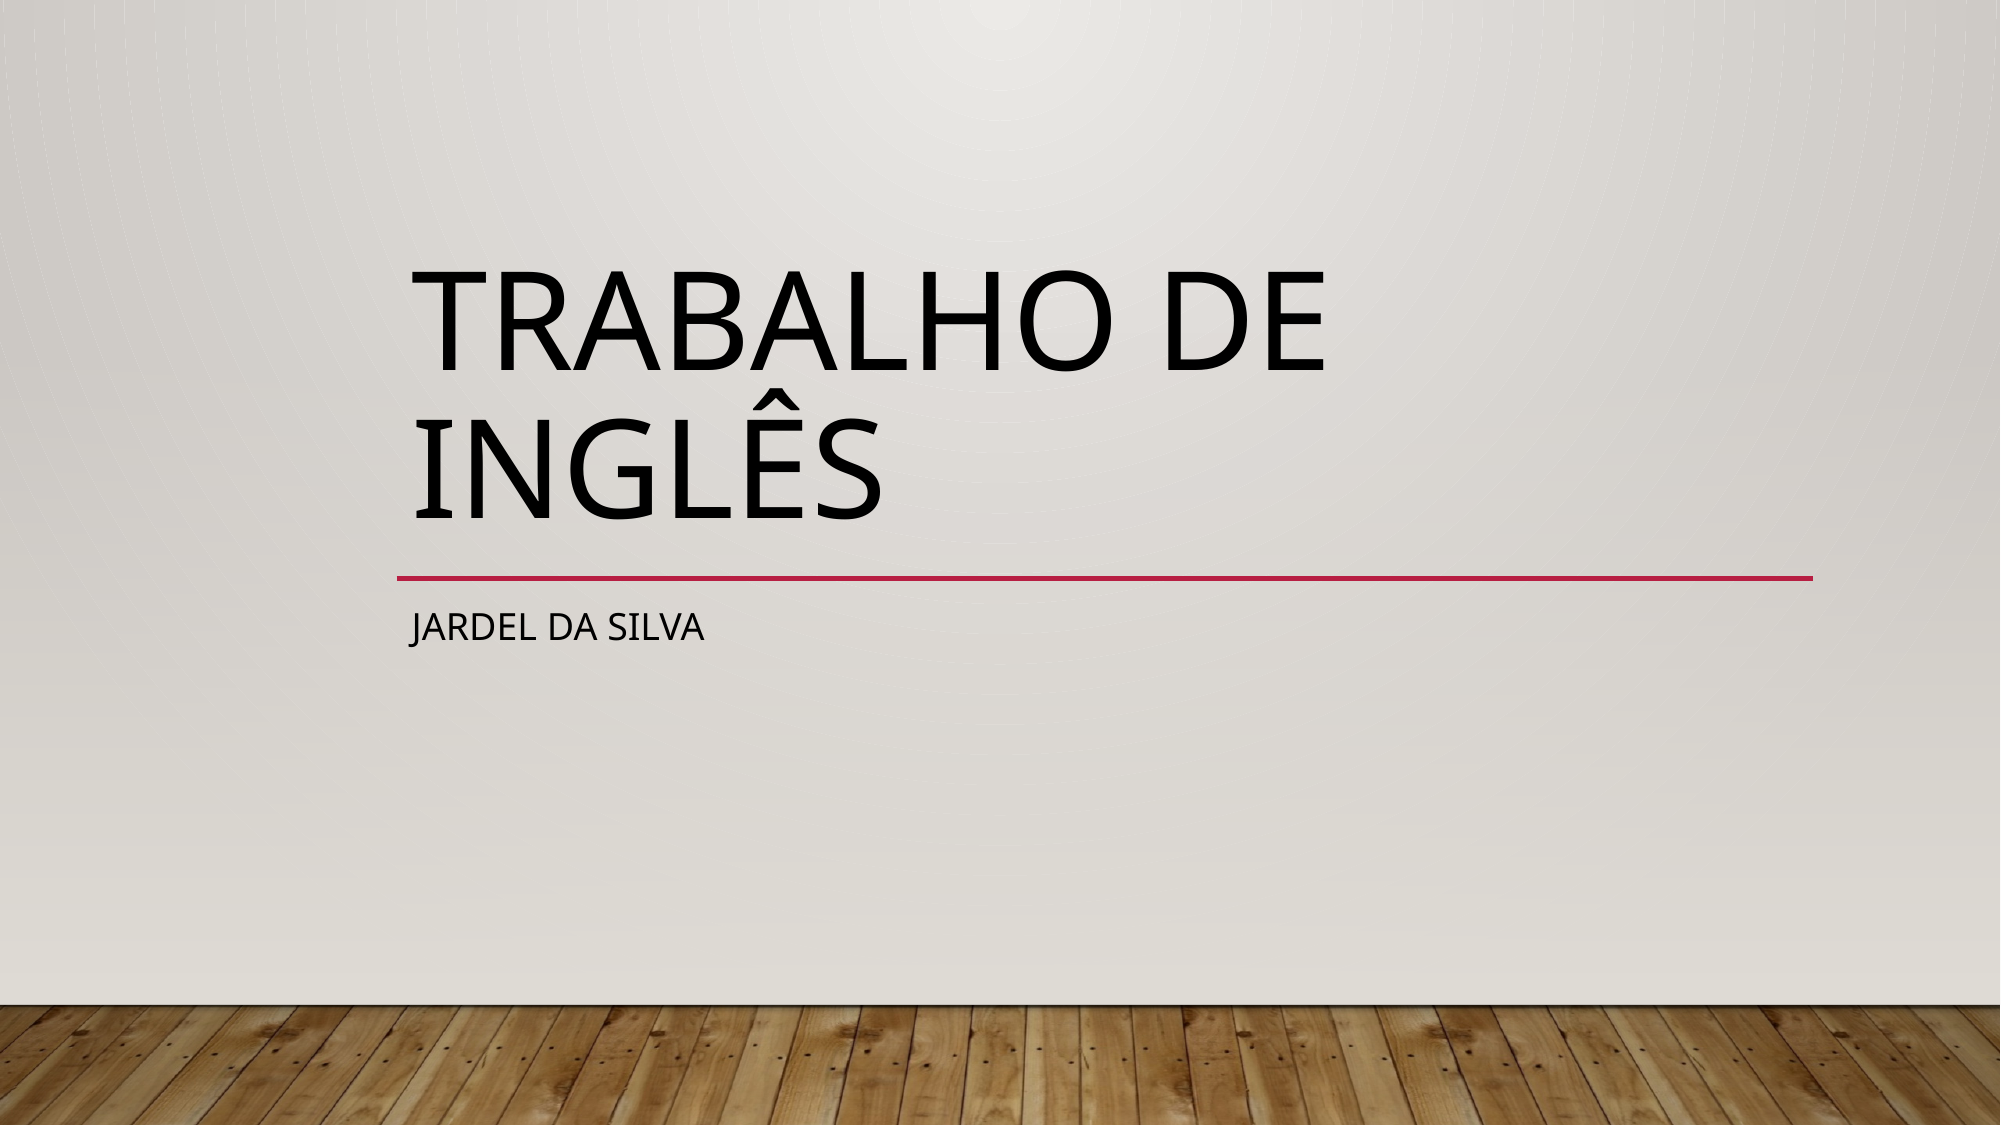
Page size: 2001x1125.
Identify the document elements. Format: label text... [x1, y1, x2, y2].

picture [0, 1005, 2000, 1125]
title Trabalho de inglês [396, 131, 1814, 549]
subtitle Jardel da Silva [396, 579, 1814, 740]
